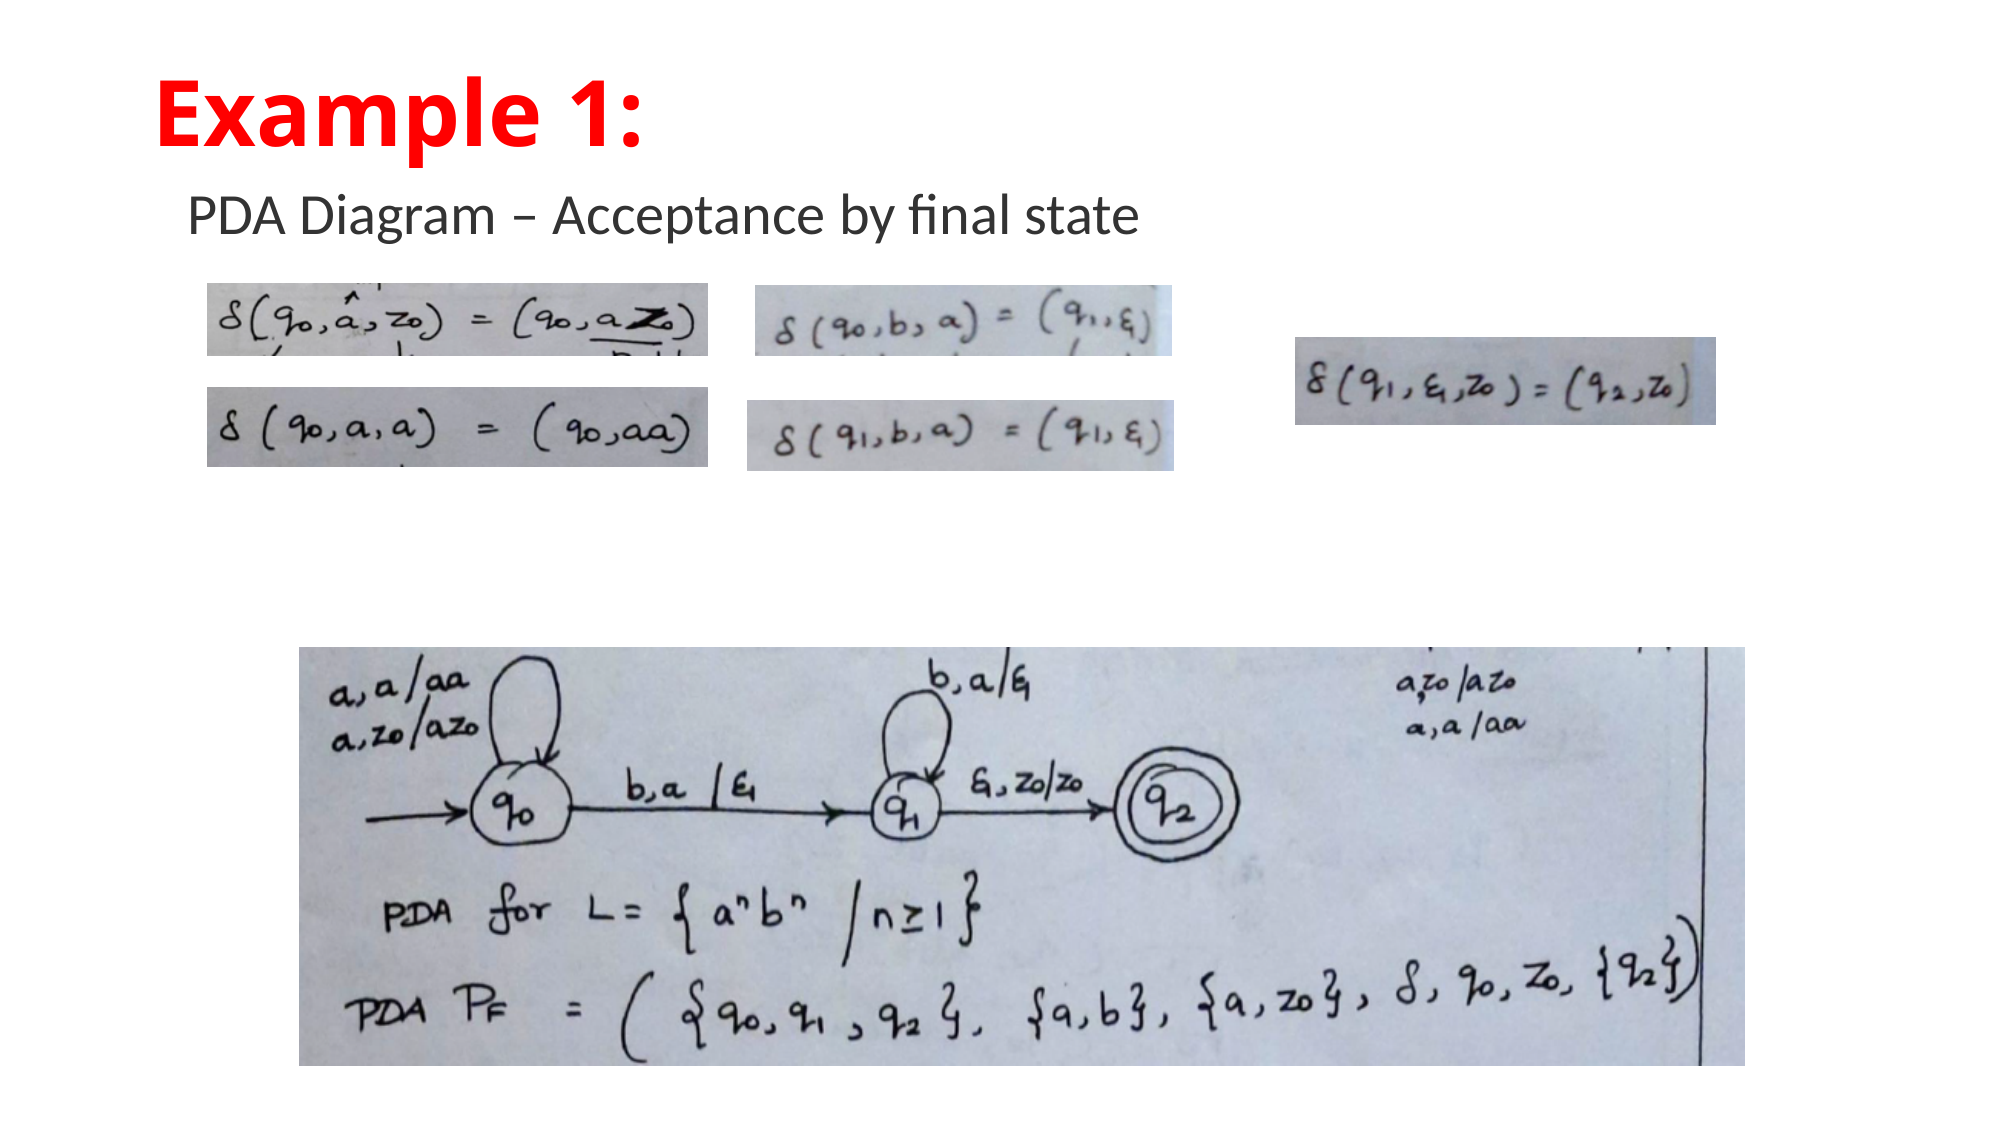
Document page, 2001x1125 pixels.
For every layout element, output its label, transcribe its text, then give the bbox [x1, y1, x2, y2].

picture [1295, 337, 1716, 425]
picture [755, 285, 1172, 356]
picture [207, 387, 708, 467]
picture [299, 647, 1745, 1066]
picture [207, 283, 708, 356]
text_box PDA Diagram – Acceptance by final state [159, 169, 1885, 674]
title Example 1: [137, 59, 1863, 174]
picture [747, 400, 1174, 471]
